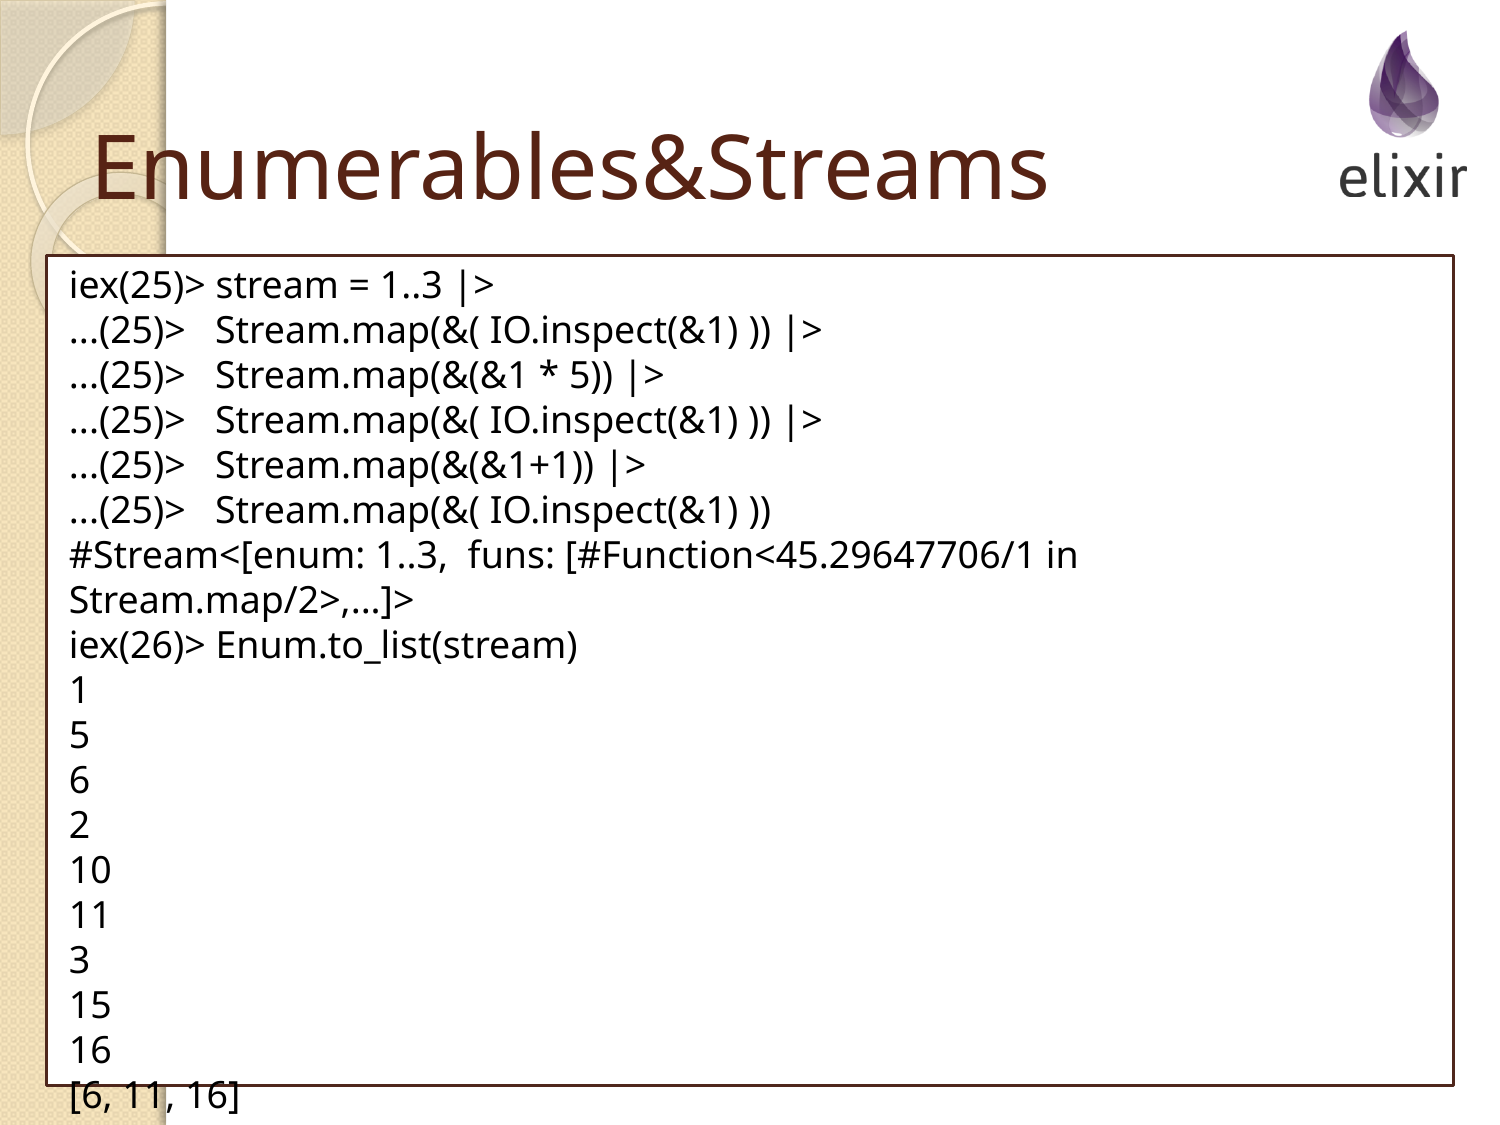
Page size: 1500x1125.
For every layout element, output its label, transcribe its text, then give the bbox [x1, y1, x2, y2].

text_box [1447, 255, 1454, 1086]
picture [1340, 30, 1468, 197]
text_box iex(25)> stream = 1..3 |> ...(25)> Stream.map(&( IO.inspect(&1) )) |> ...(25)> Stream.map(&(&1 * 5)) |> ...(25)> Stream.map(&( IO.inspect(&1) )) |> ...(25)> Stream.map(&(&1+1)) |> ...(25)> Stream.map(&( IO.inspect(&1) )) #Stream<[enum: 1..3, funs: [#Function<45.29647706/1 in Stream.map/2>,...]> iex(26)> Enum.to_list(stream) 1 5 6 2 10 11 3 15 16 [6, 11, 16] [53, 246, 1447, 1095]
title Enumerables&Streams [75, 45, 1425, 233]
text_box [46, 255, 53, 1086]
